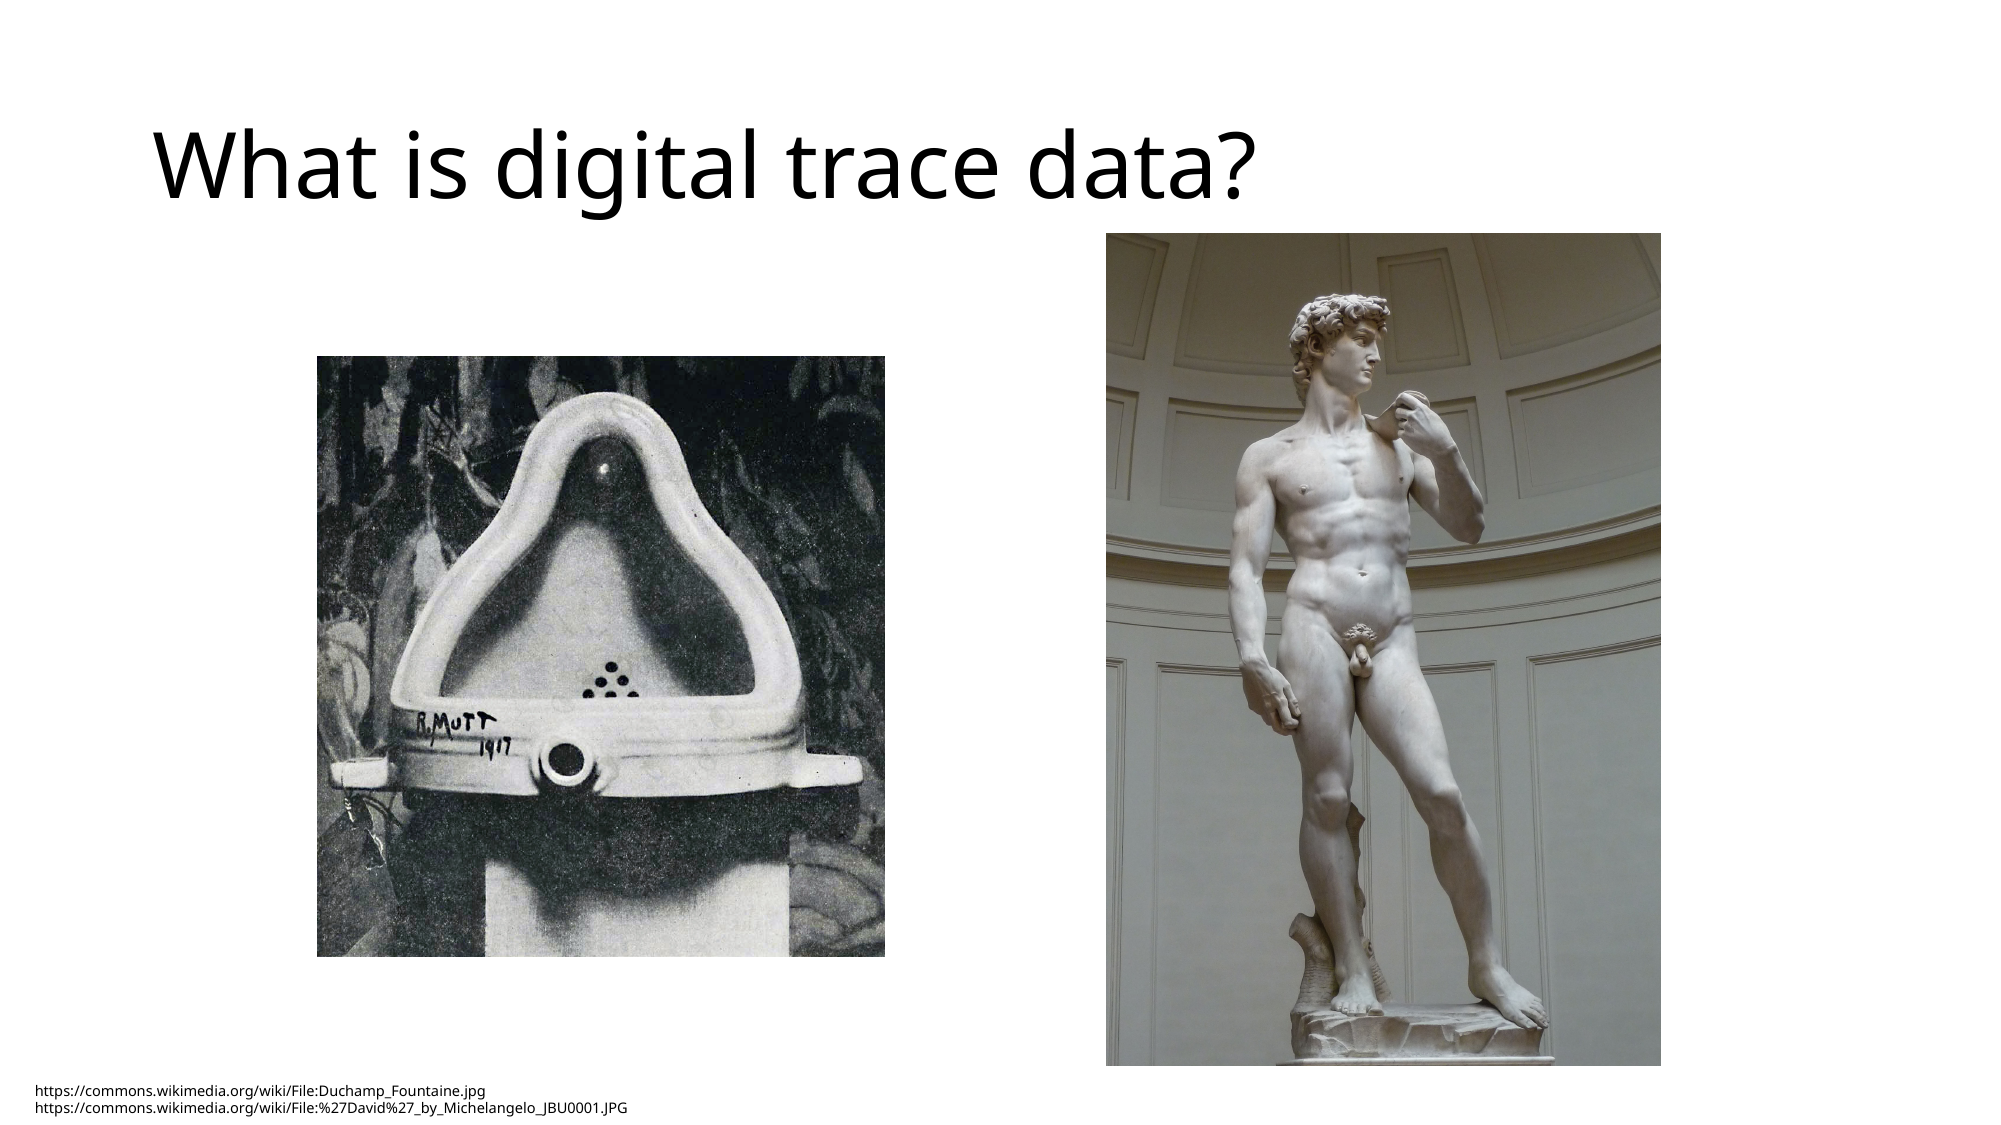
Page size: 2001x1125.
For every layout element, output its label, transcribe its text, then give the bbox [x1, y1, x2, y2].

picture [317, 356, 885, 957]
title What is digital trace data? [137, 59, 1863, 278]
picture [1106, 233, 1661, 1066]
text_box https://commons.wikimedia.org/wiki/File:Duchamp_Fountaine.jpg https://commons.wikimedia.org/wiki/File:%27David%27_by_Michelangelo_JBU0001.JPG [19, 1074, 768, 1125]
